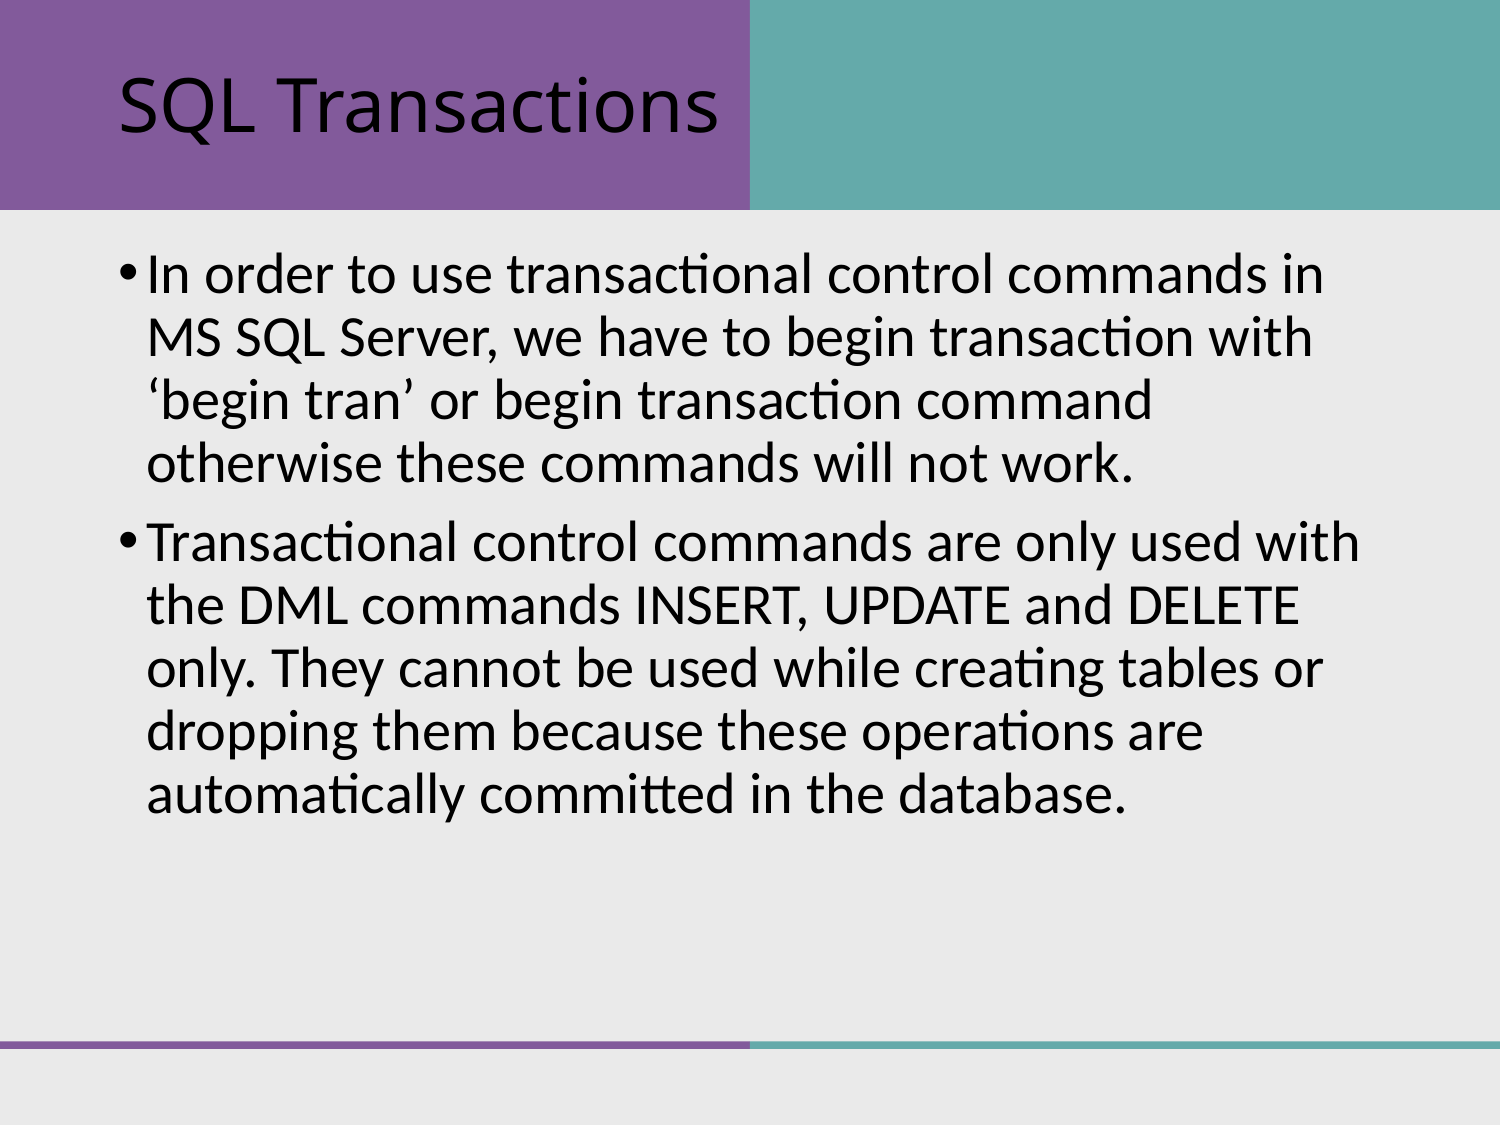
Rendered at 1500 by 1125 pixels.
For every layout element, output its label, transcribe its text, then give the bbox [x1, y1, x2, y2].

list In order to use transactional control commands in MS SQL Server, we have to begin transaction with ‘begin tran’ or begin transaction command otherwise these commands will not work. Transactional control commands are only used with the DML commands INSERT, UPDATE and DELETE only. They cannot be used while creating tables or dropping them because these operations are automatically committed in the database. [103, 236, 1397, 1014]
title SQL Transactions [103, 33, 1397, 184]
